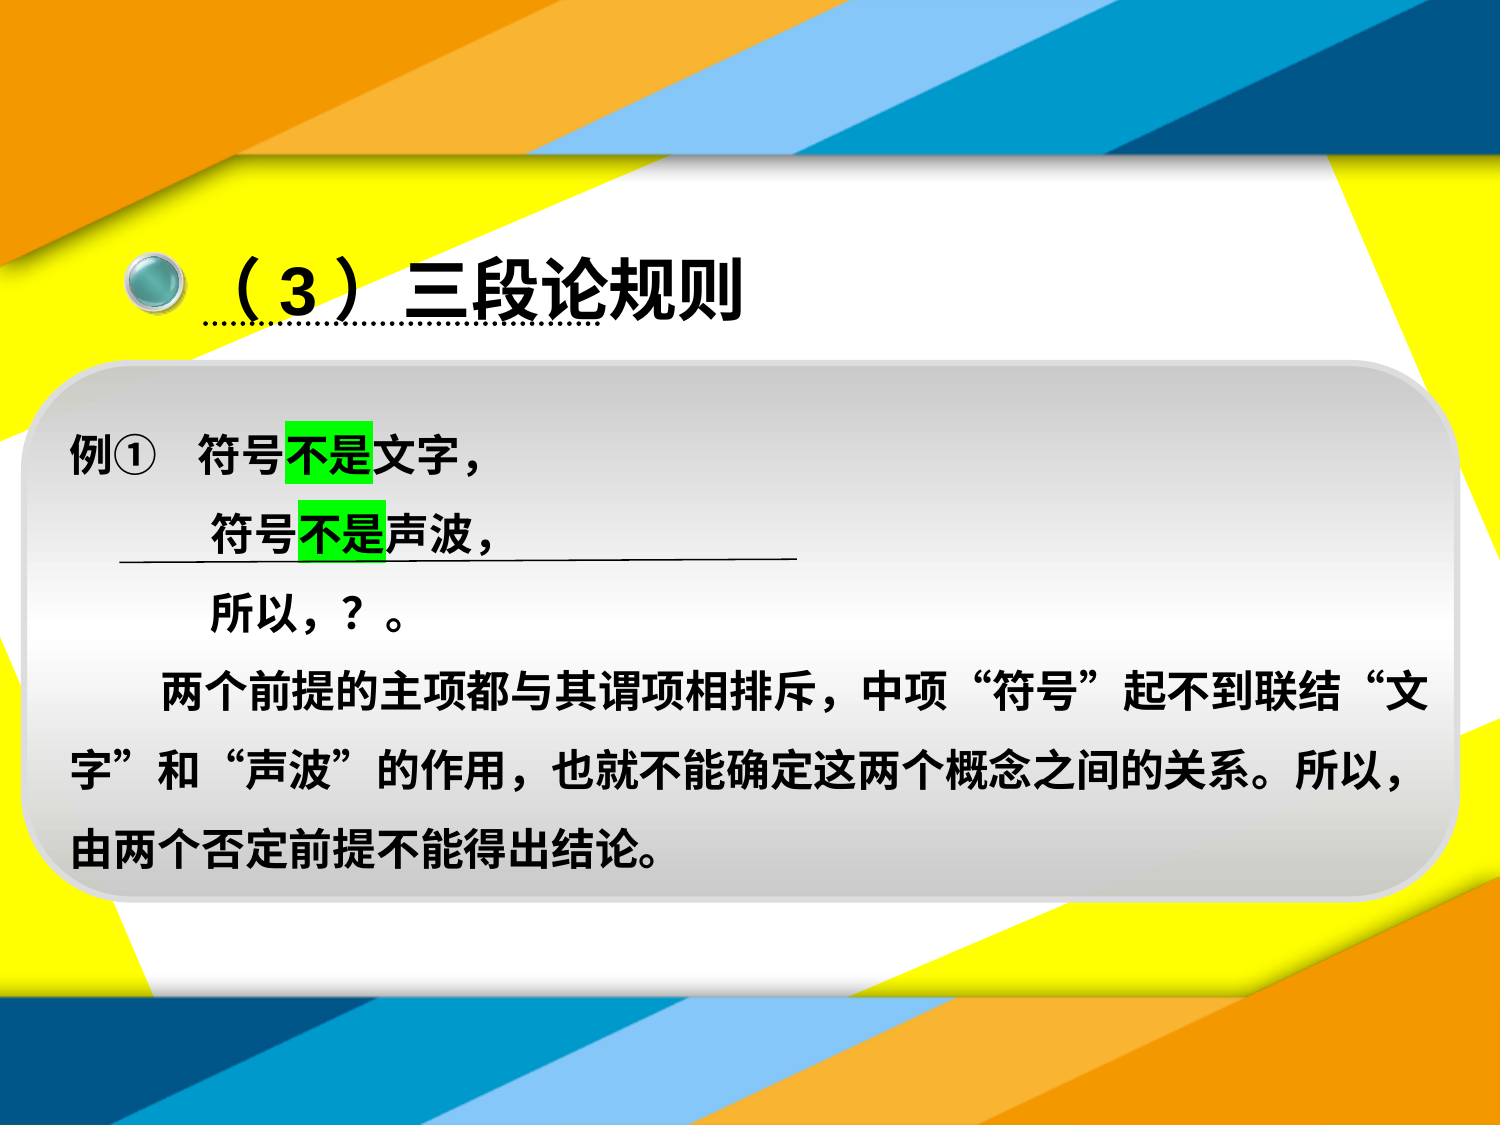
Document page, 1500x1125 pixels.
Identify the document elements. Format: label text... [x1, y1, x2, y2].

text_box [165, 413, 1335, 550]
text_box （3）三段论规则 [179, 198, 762, 337]
picture [0, 0, 1500, 558]
text_box 例① 符号不是文字， 符号不是声波， 所以，？。 两个前提的主项都与其谓项相排斥，中项“符号”起不到联结“文 字”和“声波”的作用，也就不能确定这两个概念之间的关系。所以， 由两个否定前提不能得出结论。 [24, 363, 1458, 900]
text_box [124, 252, 183, 312]
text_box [119, 558, 798, 563]
picture [0, 639, 1500, 1125]
